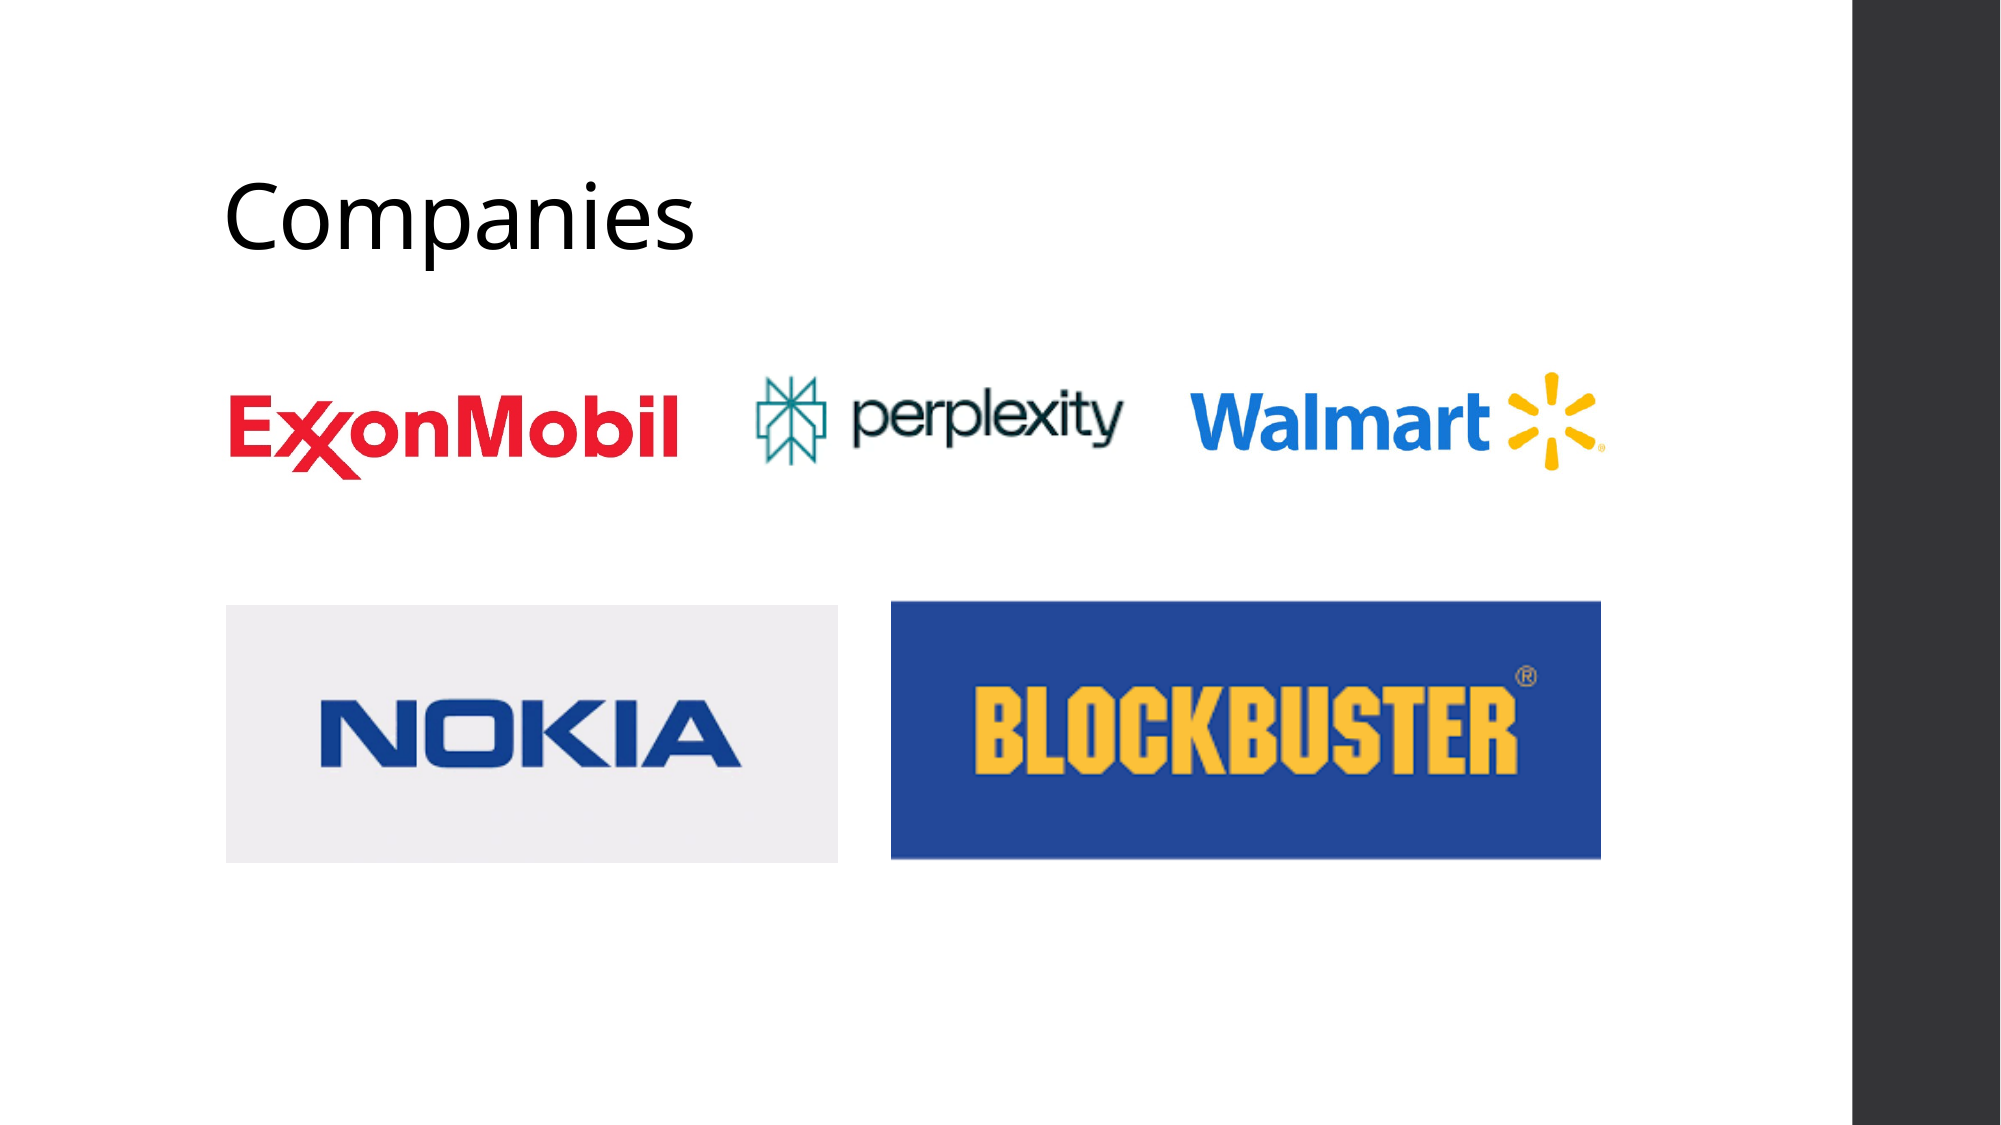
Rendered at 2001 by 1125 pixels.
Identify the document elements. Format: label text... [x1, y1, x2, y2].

picture [714, 343, 1632, 526]
picture [226, 604, 838, 864]
picture [890, 537, 1601, 936]
title Companies [206, 60, 1797, 278]
picture [200, 357, 707, 519]
